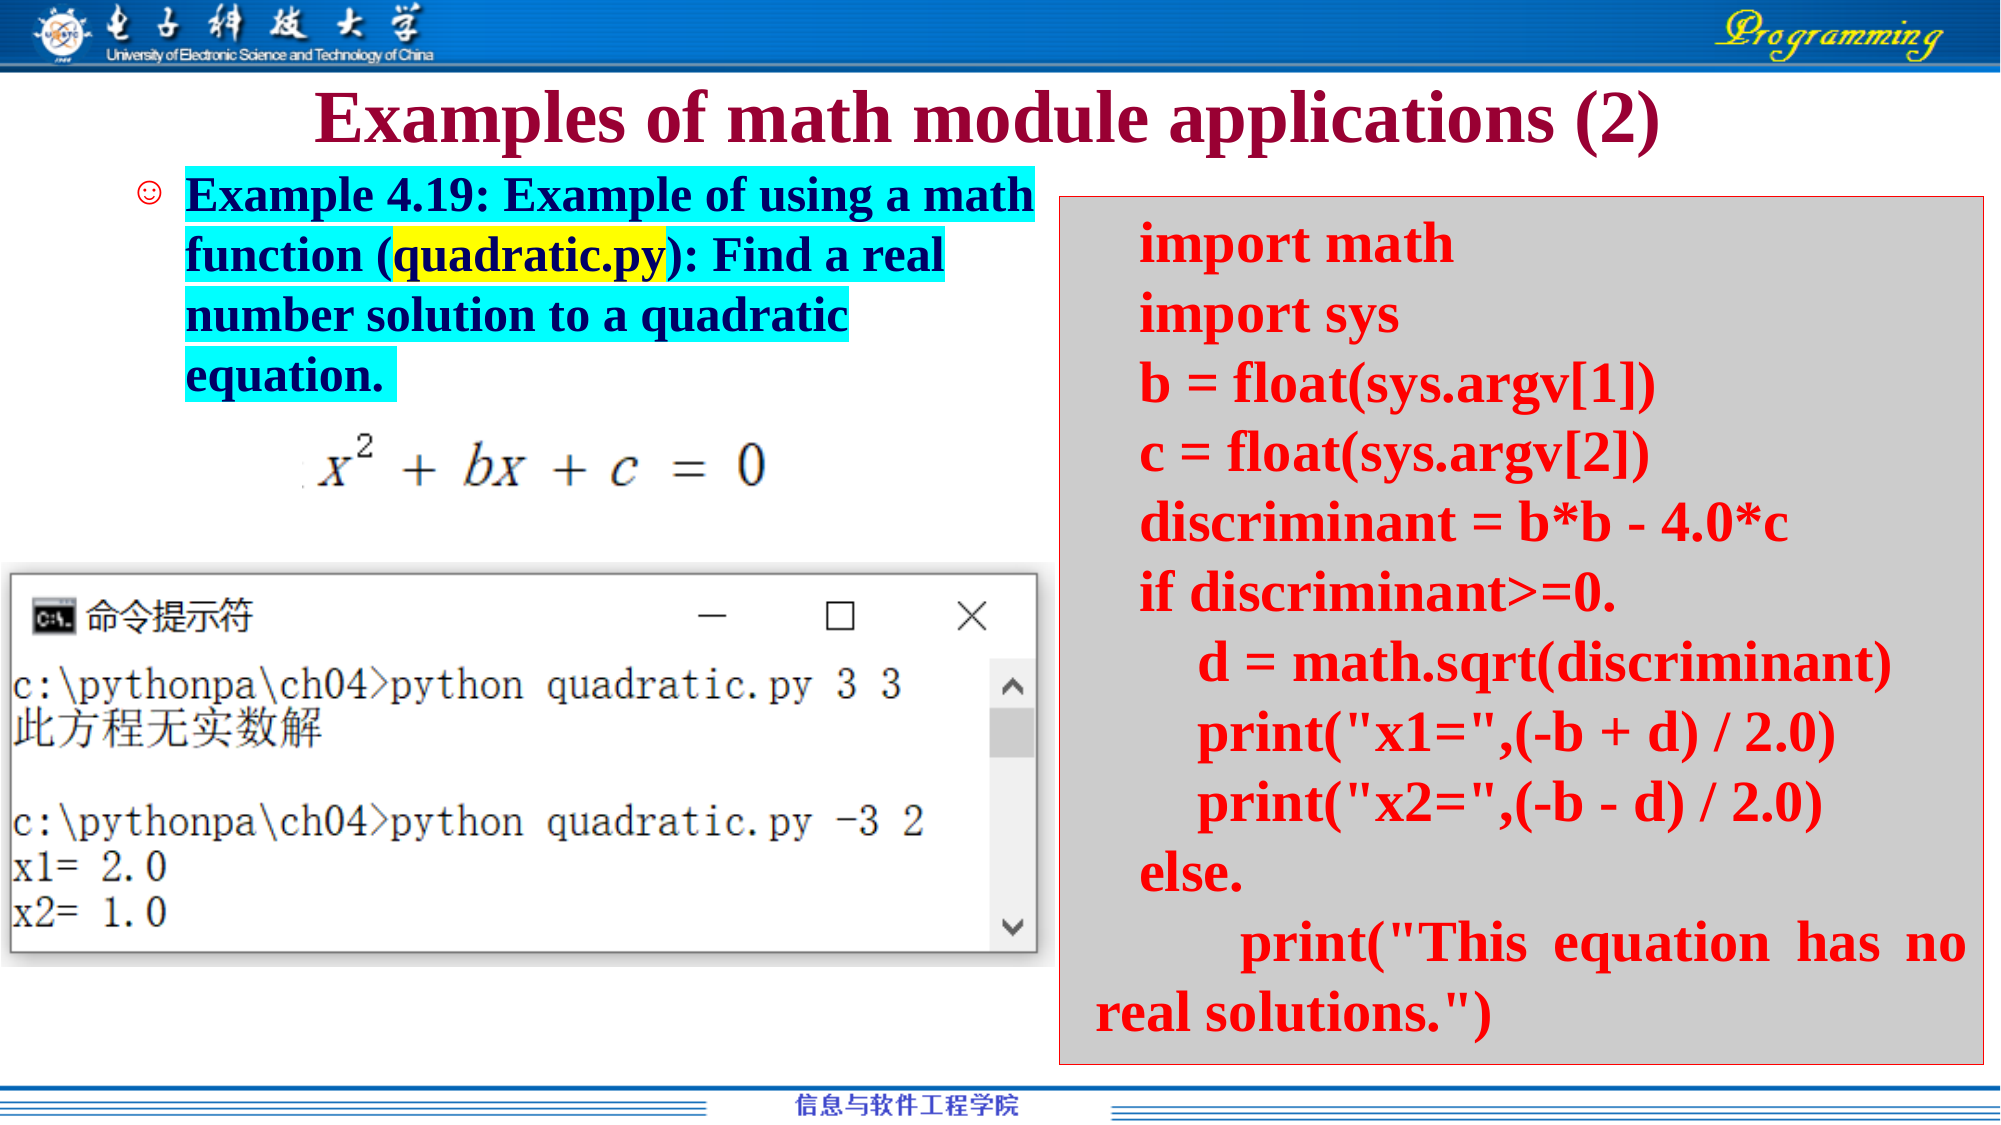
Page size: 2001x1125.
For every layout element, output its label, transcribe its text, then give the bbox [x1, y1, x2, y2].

list Example 4.19: Example of using a math function (quadratic.py): Find a real number solution to a quadratic equation. [114, 153, 1050, 560]
picture [0, 0, 2001, 1125]
title Examples of math module applications (2) [161, 70, 1815, 154]
text_box import math import sys b = float(sys.argv[1]) c = float(sys.argv[2]) discriminant = b*b - 4.0*c if discriminant>=0. d = math.sqrt(discriminant) print("x1=",(-b + d) / 2.0) print("x2=",(-b - d) / 2.0) else. print("This equation has no real solutions.") [1059, 196, 1984, 1065]
